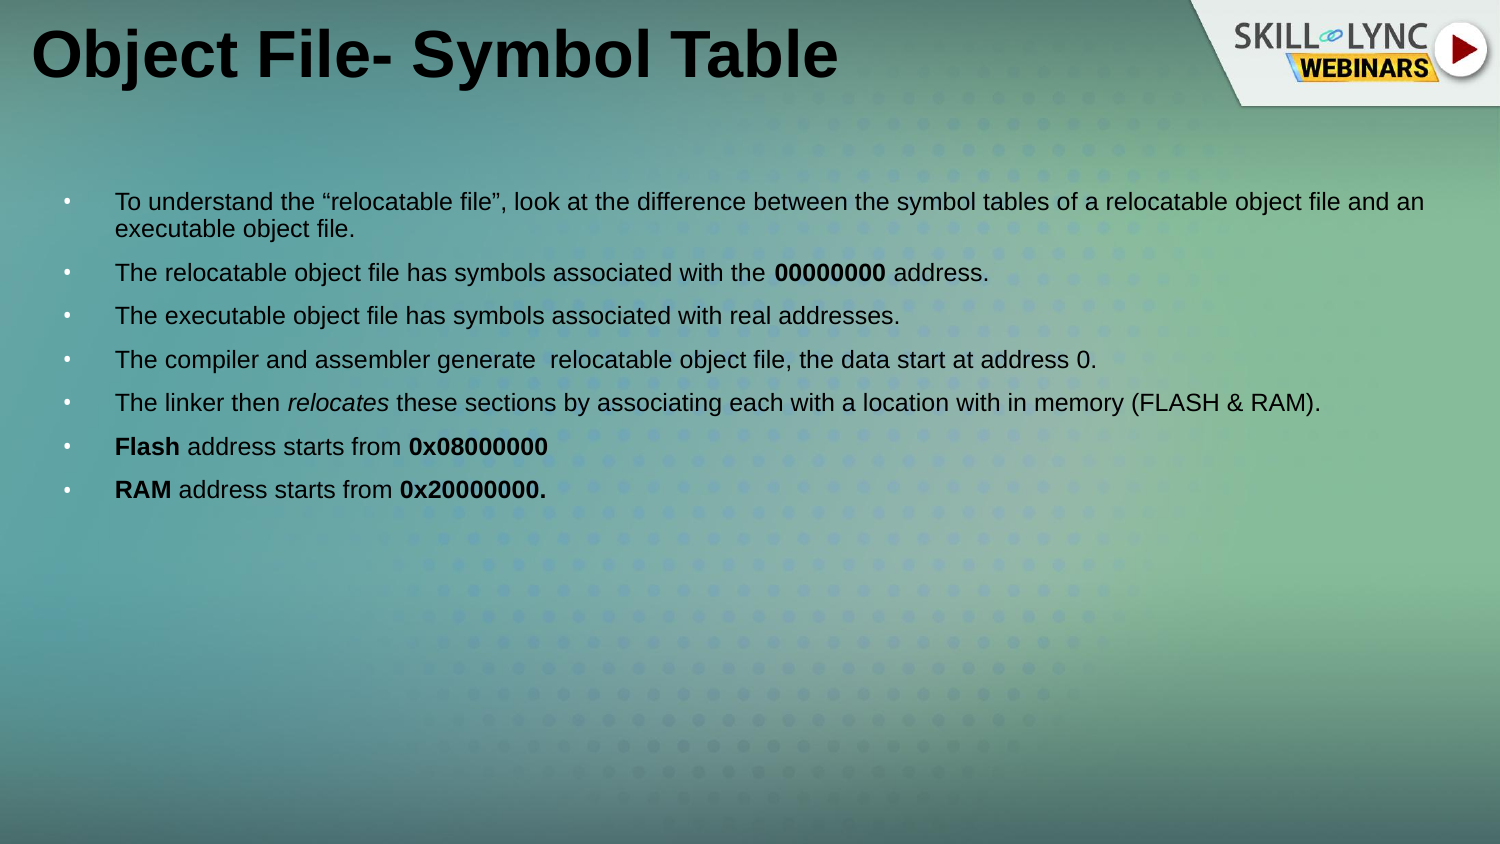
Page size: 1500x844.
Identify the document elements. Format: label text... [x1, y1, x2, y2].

title Object File- Symbol Table [19, 19, 1314, 94]
picture [0, 0, 1500, 844]
list To understand the “relocatable file”, look at the difference between the symbol tables of a relocatable object file and an executable object file. The relocatable object file has symbols associated with the 00000000 address. The executable object file has symbols associated with real addresses. The compiler and assembler generate relocatable object file, the data start at address 0. The linker then relocates these sections by associating each with a location with in memory (FLASH & RAM). Flash address starts from 0x08000000 RAM address starts from 0x20000000. [28, 183, 1471, 745]
